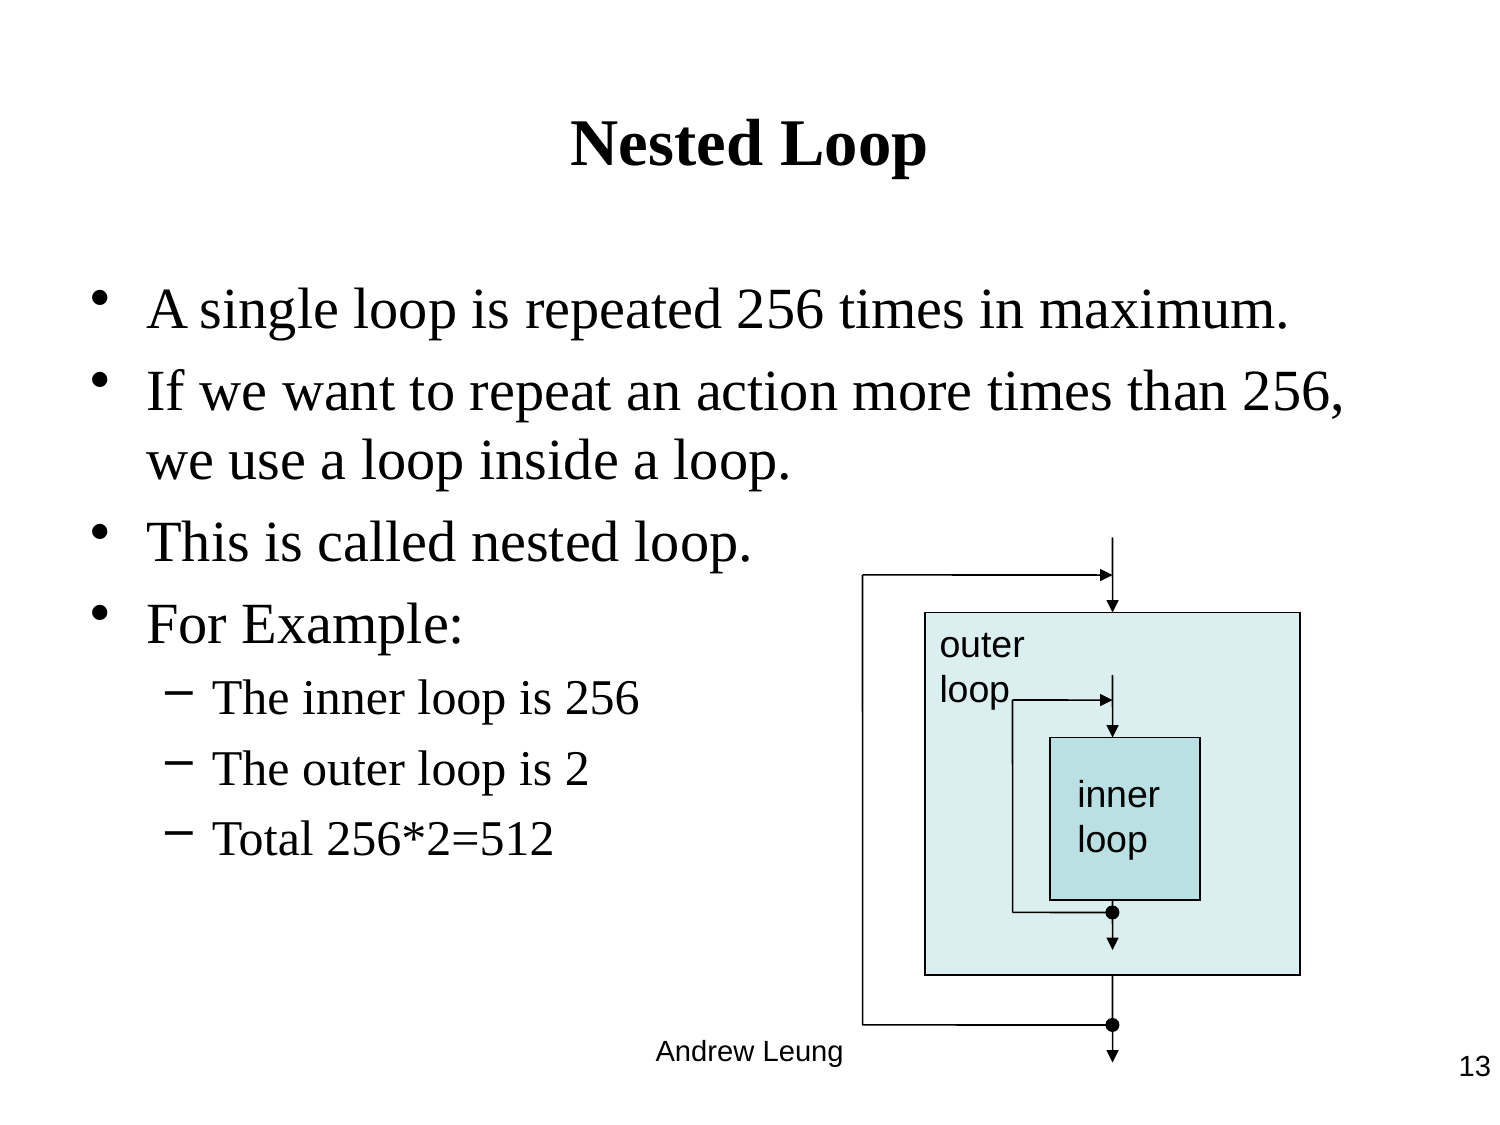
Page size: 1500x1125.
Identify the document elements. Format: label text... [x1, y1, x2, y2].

text_box [1049, 737, 1200, 900]
text_box [1106, 906, 1119, 919]
title Nested Loop [75, 45, 1425, 233]
slide_number 13 [1155, 1039, 1500, 1118]
footer Andrew Leung [512, 1024, 988, 1103]
text_box [1013, 693, 1113, 707]
text_box [924, 612, 1300, 975]
text_box [1106, 537, 1119, 613]
text_box [1106, 919, 1119, 950]
text_box inner loop [1062, 762, 1200, 868]
text_box [1106, 1018, 1119, 1032]
list A single loop is repeated 256 times in maximum. If we want to repeat an action more times than 256, we use a loop inside a loop. This is called nested loop. For Example: The inner loop is 256 The outer loop is 2 Total 256*2=512 [75, 262, 1425, 1005]
text_box outer loop [924, 612, 1063, 718]
text_box [1106, 701, 1119, 738]
text_box [1106, 1032, 1119, 1063]
text_box [863, 568, 1112, 582]
